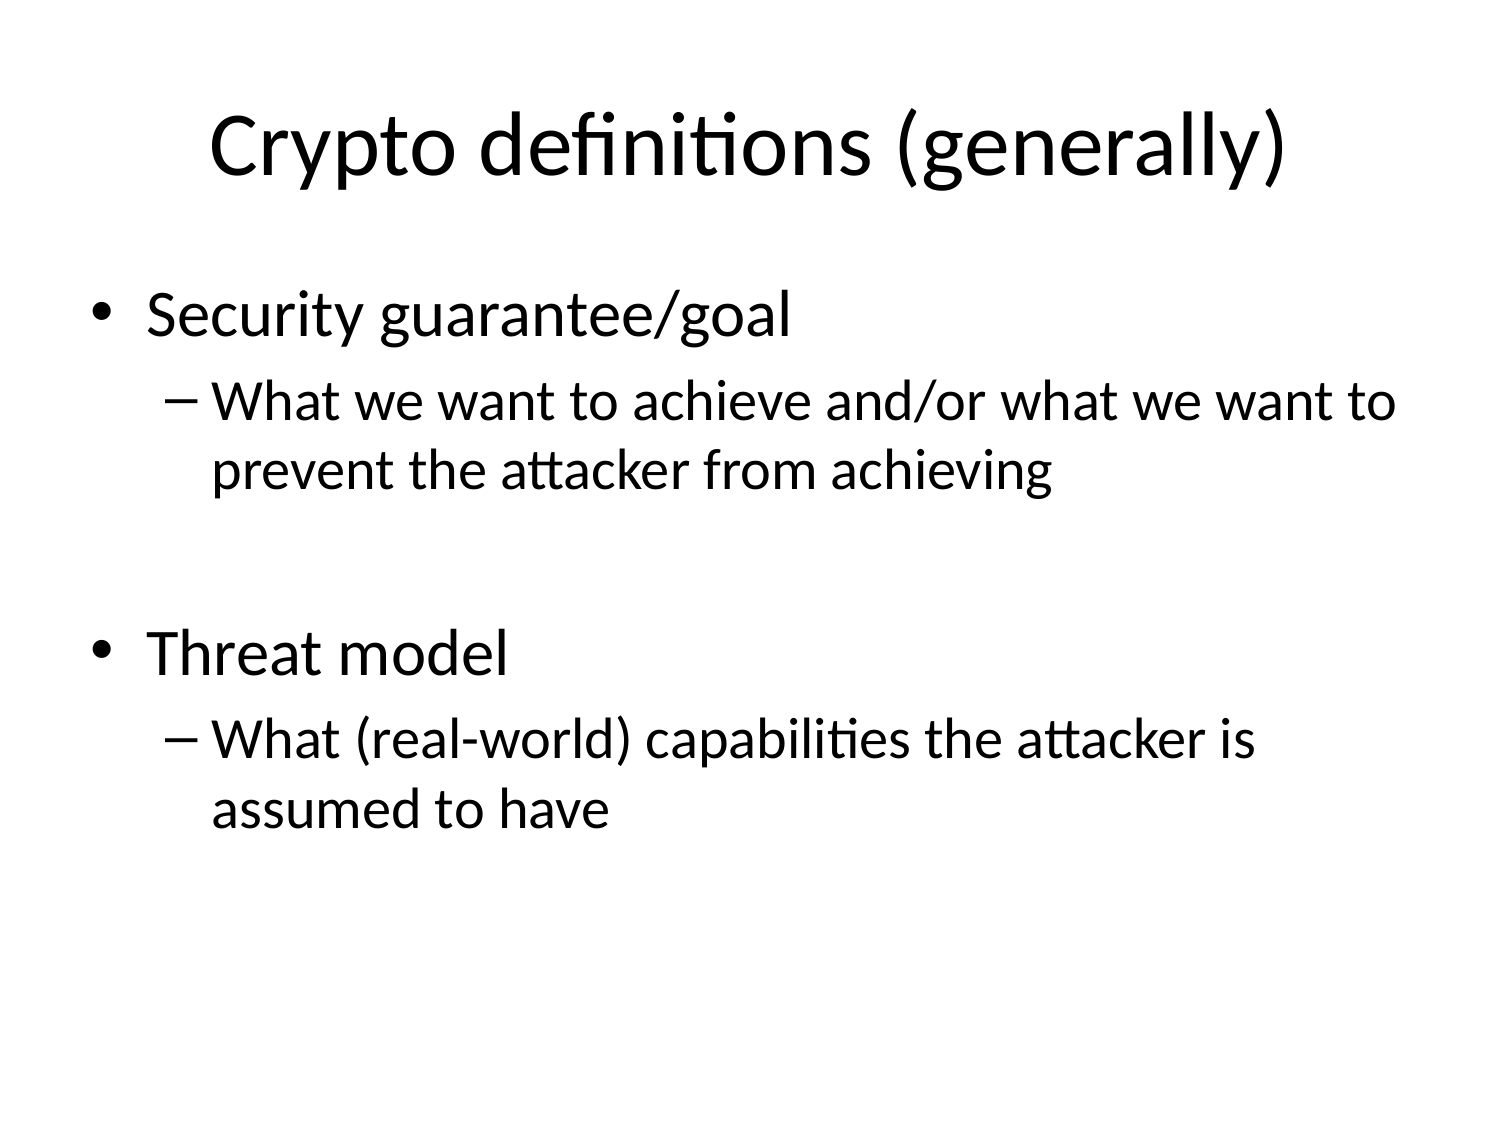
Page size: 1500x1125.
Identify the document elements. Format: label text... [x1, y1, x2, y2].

list Security guarantee/goal What we want to achieve and/or what we want to prevent the attacker from achieving Threat model What (real-world) capabilities the attacker is assumed to have [75, 262, 1425, 1005]
title Crypto definitions (generally) [75, 45, 1425, 233]
